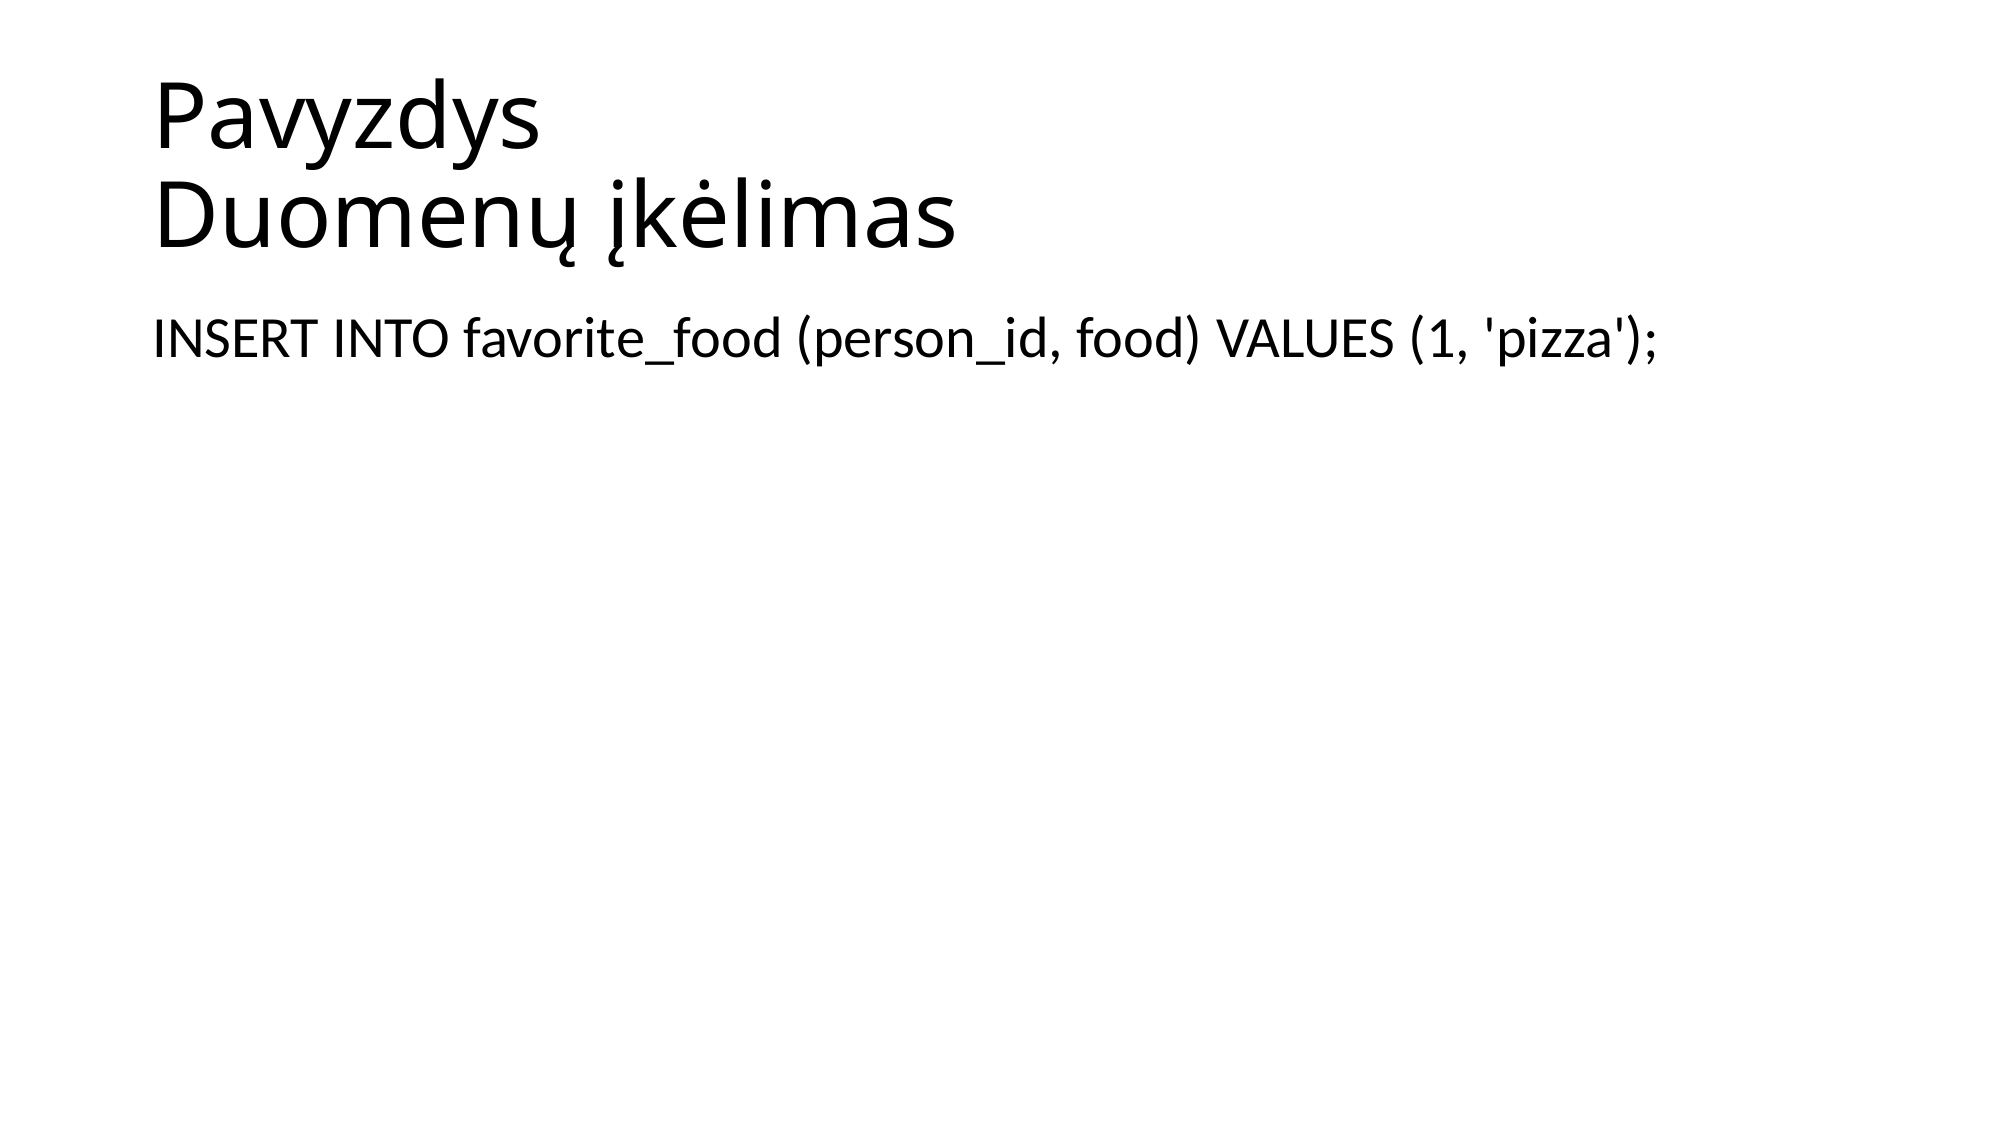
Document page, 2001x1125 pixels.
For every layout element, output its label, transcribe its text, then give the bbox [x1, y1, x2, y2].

list INSERT INTO favorite_food (person_id, food) VALUES (1, 'pizza'); [137, 299, 1863, 1014]
title Pavyzdys Duomenų įkėlimas [137, 59, 1863, 278]
